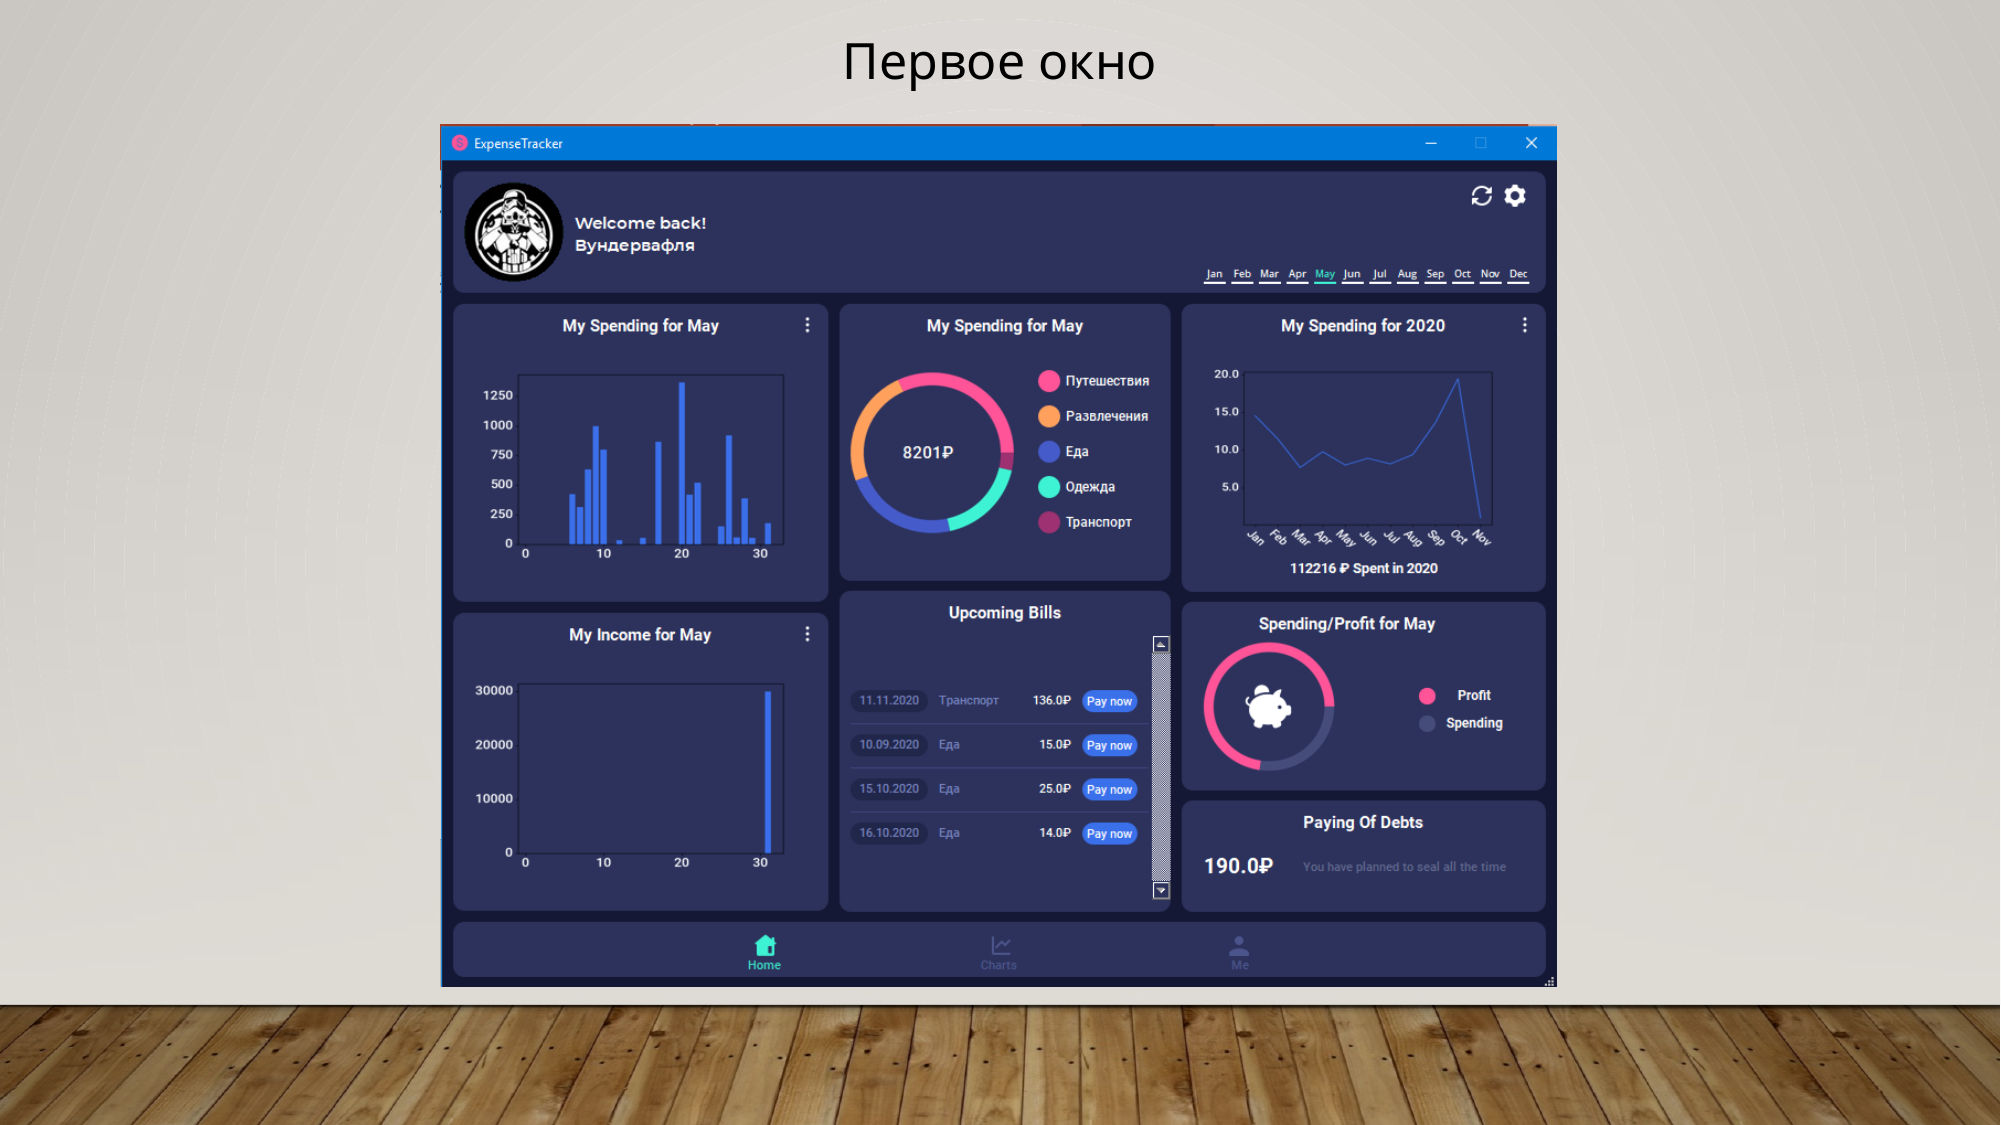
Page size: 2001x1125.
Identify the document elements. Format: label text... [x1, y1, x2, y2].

picture [440, 124, 1557, 988]
text_box Первое окно [0, 22, 2000, 98]
picture [0, 1005, 2000, 1125]
